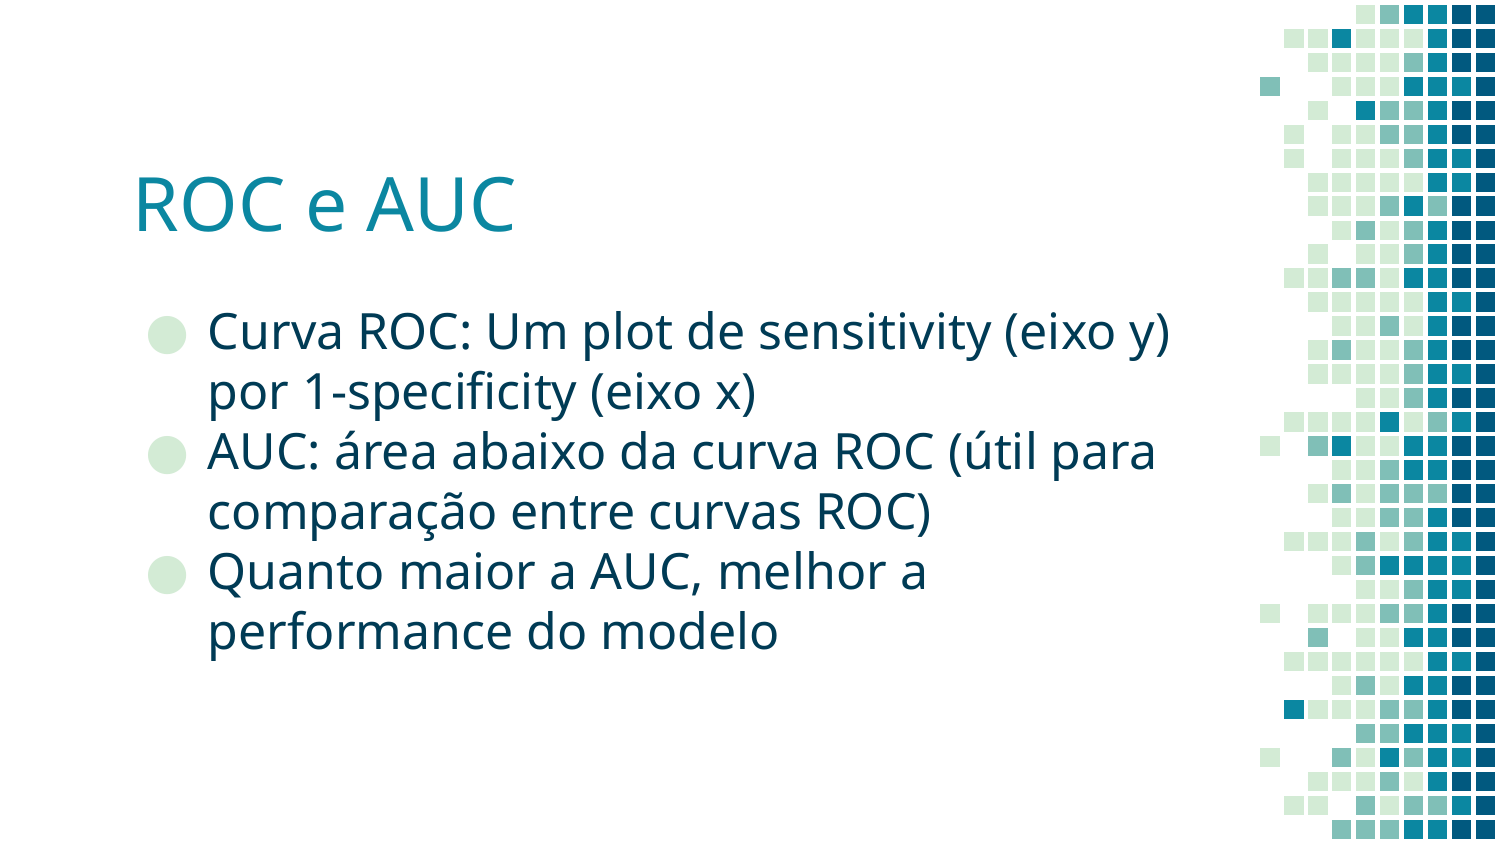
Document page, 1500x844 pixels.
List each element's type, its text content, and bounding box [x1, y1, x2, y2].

list Curva ROC: Um plot de sensitivity (eixo y) por 1-specificity (eixo x) AUC: área abaixo da curva ROC (útil para comparação entre curvas ROC) Quanto maior a AUC, melhor a performance do modelo [117, 284, 1227, 774]
title ROC e AUC [117, 121, 1227, 262]
